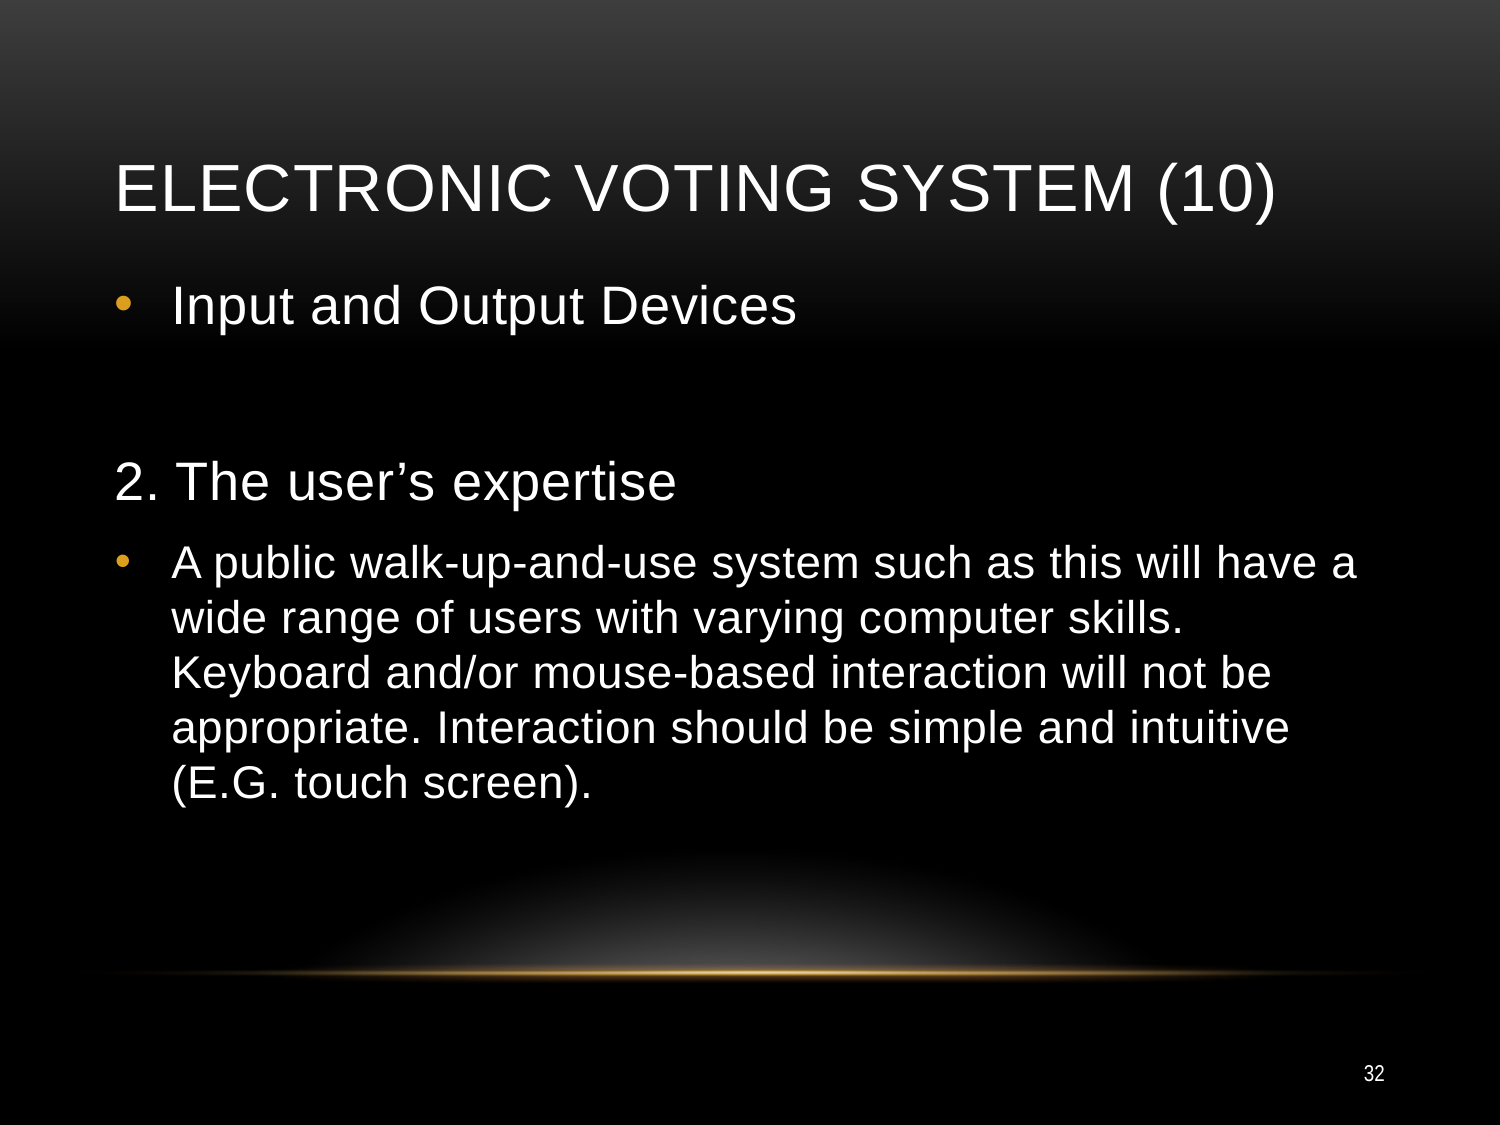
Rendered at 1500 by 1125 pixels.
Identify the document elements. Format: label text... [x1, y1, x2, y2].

list Input and Output Devices 2. The user’s expertise A public walk-up-and-use system such as this will have a wide range of users with varying computer skills. Keyboard and/or mouse-based interaction will not be appropriate. Interaction should be simple and intuitive (E.G. touch screen). [99, 262, 1400, 1000]
slide_number 32 [1237, 1042, 1400, 1103]
picture [0, 0, 1500, 1125]
title Electronic Voting System (10) [99, 45, 1400, 233]
